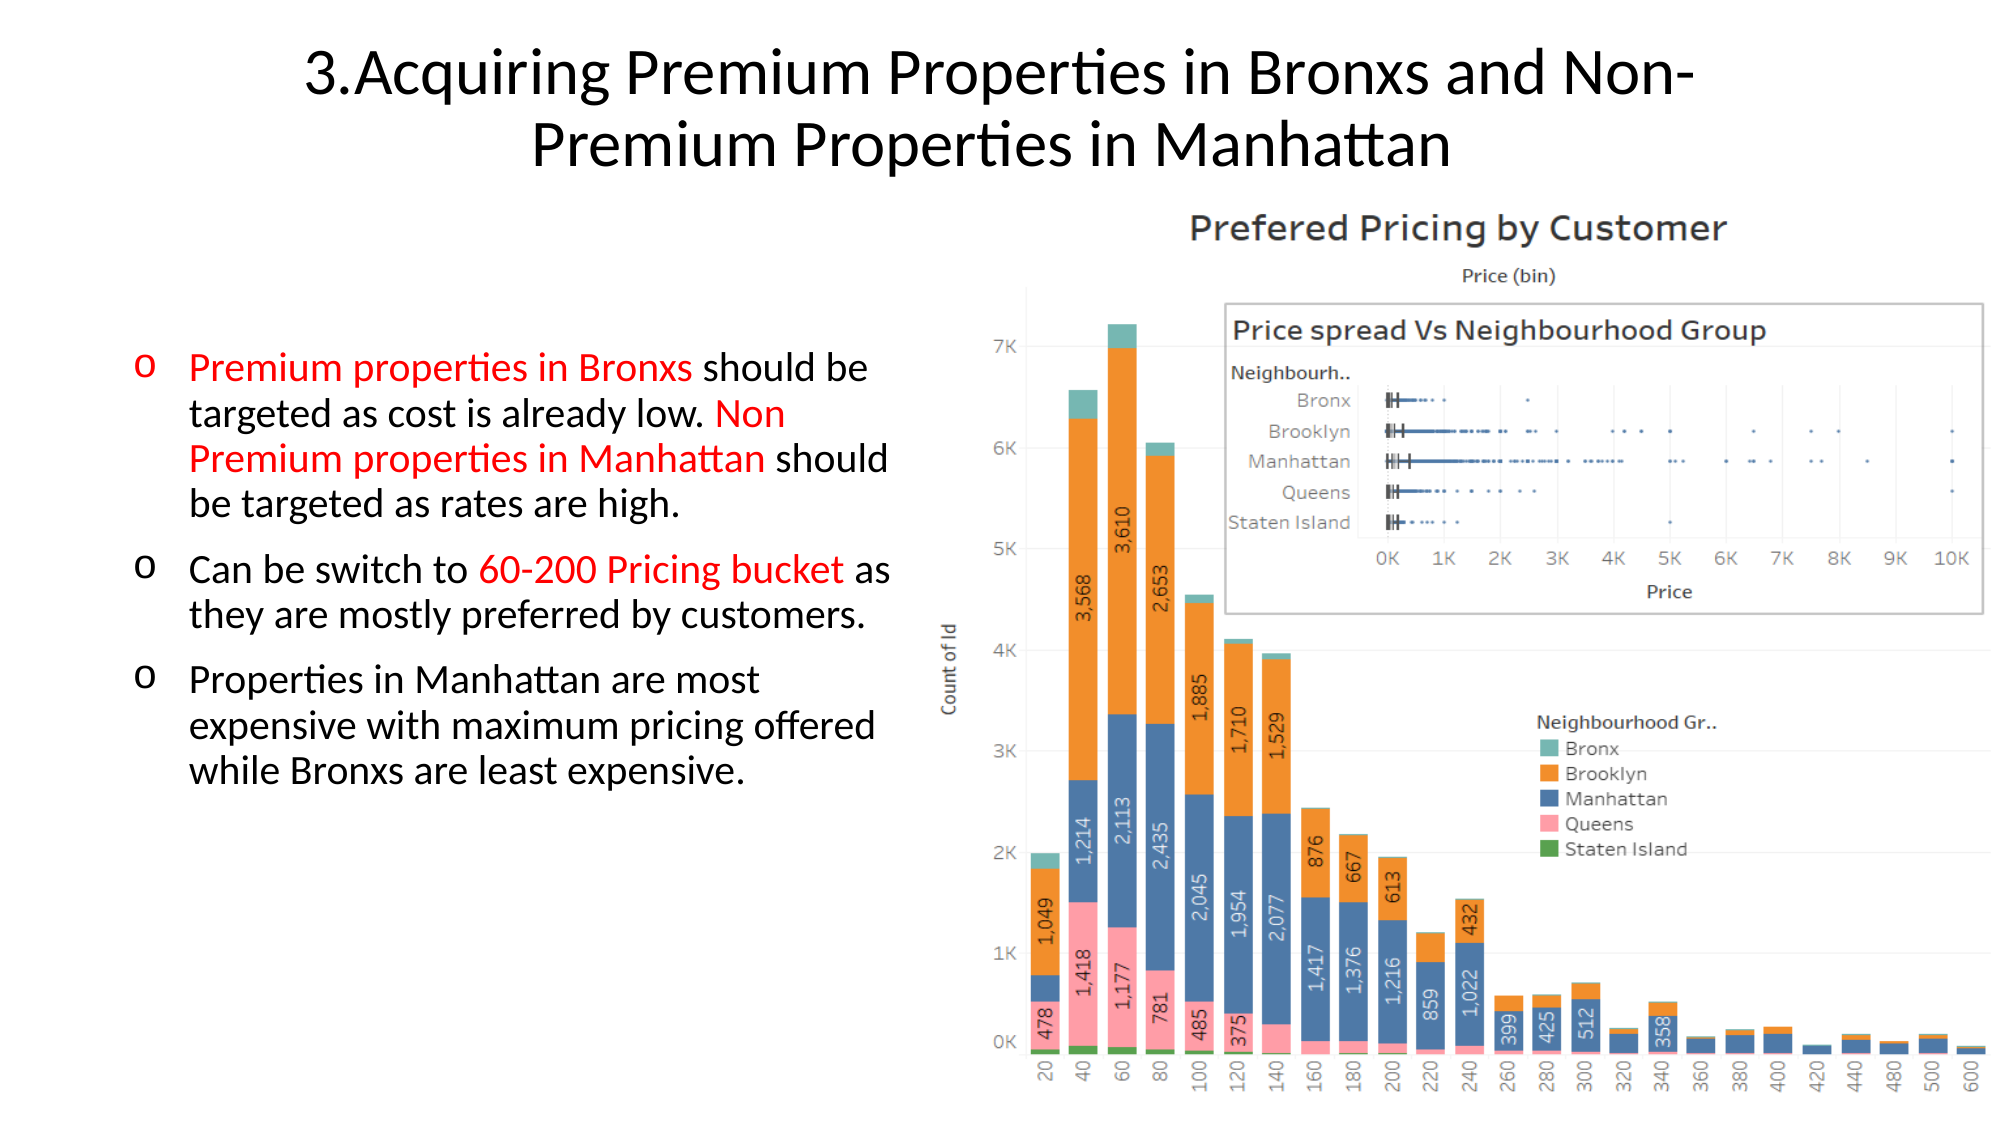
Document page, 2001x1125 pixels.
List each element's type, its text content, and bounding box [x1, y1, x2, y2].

picture [920, 201, 2000, 1107]
title 3.Acquiring Premium Properties in Bronxs and Non-Premium Properties in Manhattan [249, 88, 1750, 189]
subtitle Premium properties in Bronxs should be targeted as cost is already low. Non Premium properties in Manhattan should be targeted as rates are high. Can be switch to 60-200 Pricing bucket as they are mostly preferred by customers. Properties in Manhattan are most expensive with maximum pricing offered while Bronxs are least expensive. [117, 201, 920, 1018]
